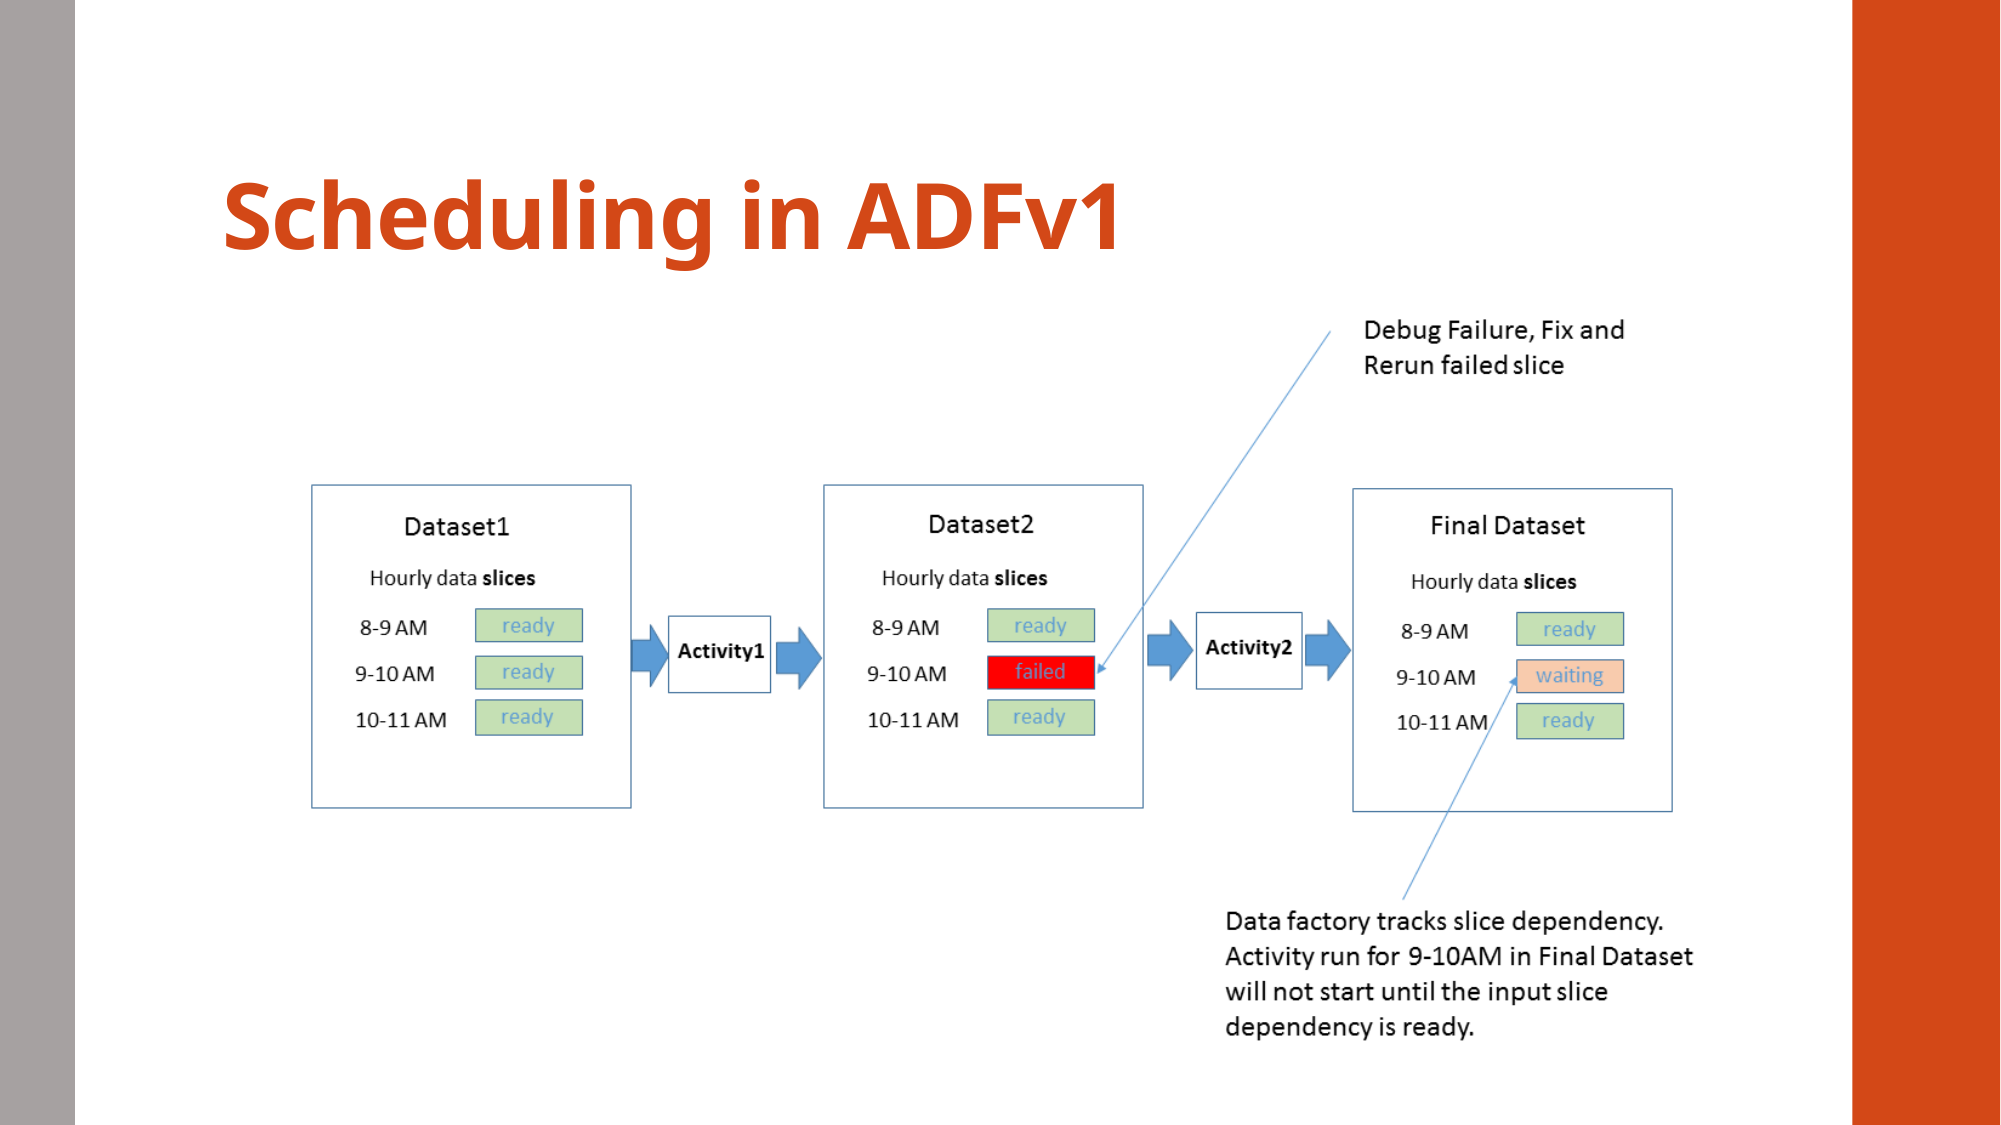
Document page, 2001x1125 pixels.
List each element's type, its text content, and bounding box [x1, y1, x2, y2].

title Scheduling in ADFv1 [206, 48, 1797, 278]
picture [298, 276, 1702, 1049]
